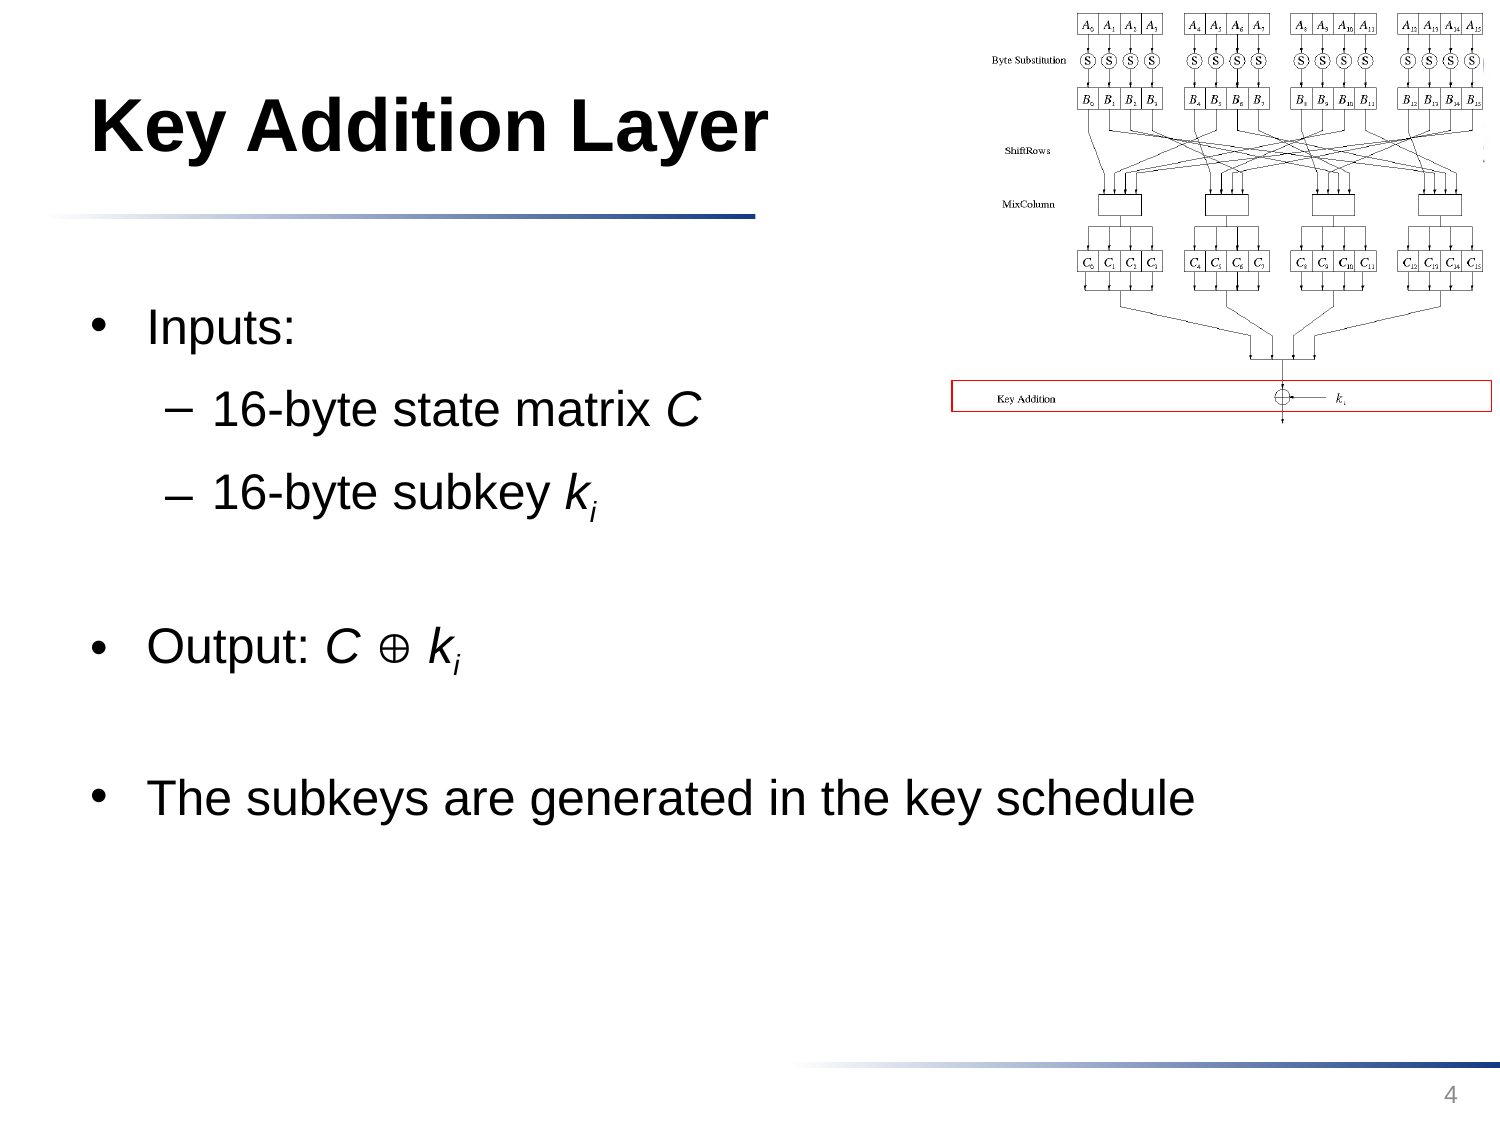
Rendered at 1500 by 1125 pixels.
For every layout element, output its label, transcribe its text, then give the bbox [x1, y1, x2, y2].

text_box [951, 11, 1492, 424]
picture [1247, 0, 1500, 216]
list Inputs: 16-byte state matrix C 16-byte subkey ki Output: C  ki The subkeys are generated in the key schedule [75, 274, 1425, 1018]
title Key Addition Layer [75, 27, 946, 215]
slide_number 4 [1123, 1064, 1474, 1124]
